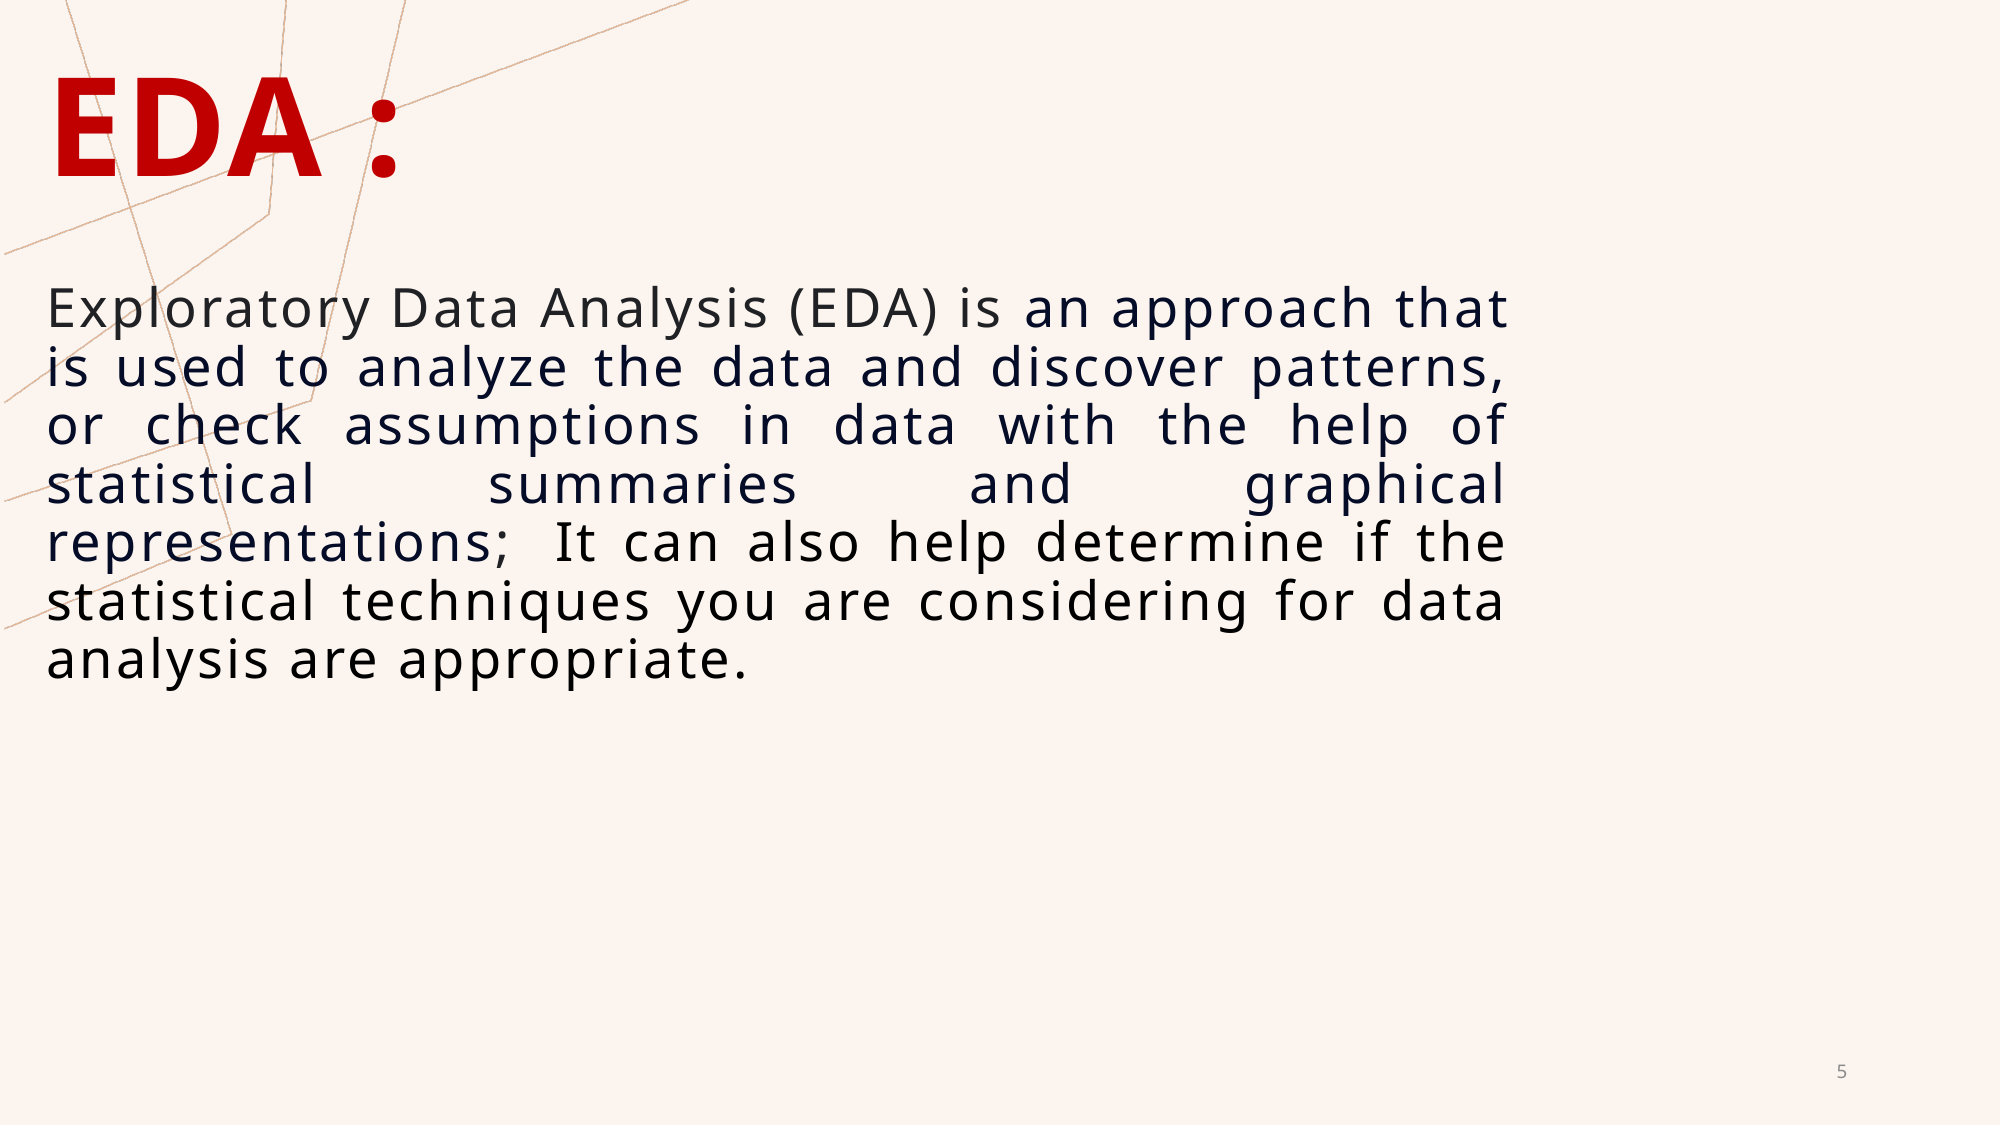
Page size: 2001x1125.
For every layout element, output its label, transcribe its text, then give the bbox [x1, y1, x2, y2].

picture [4, 0, 721, 642]
slide_number 5 [1412, 1042, 1863, 1103]
title EDA : [31, 23, 1413, 101]
list Exploratory Data Analysis (EDA) is an approach that is used to analyze the data and discover patterns, or check assumptions in data with the help of statistical summaries and graphical representations; It can also help determine if the statistical techniques you are considering for data analysis are appropriate. [31, 101, 1527, 765]
